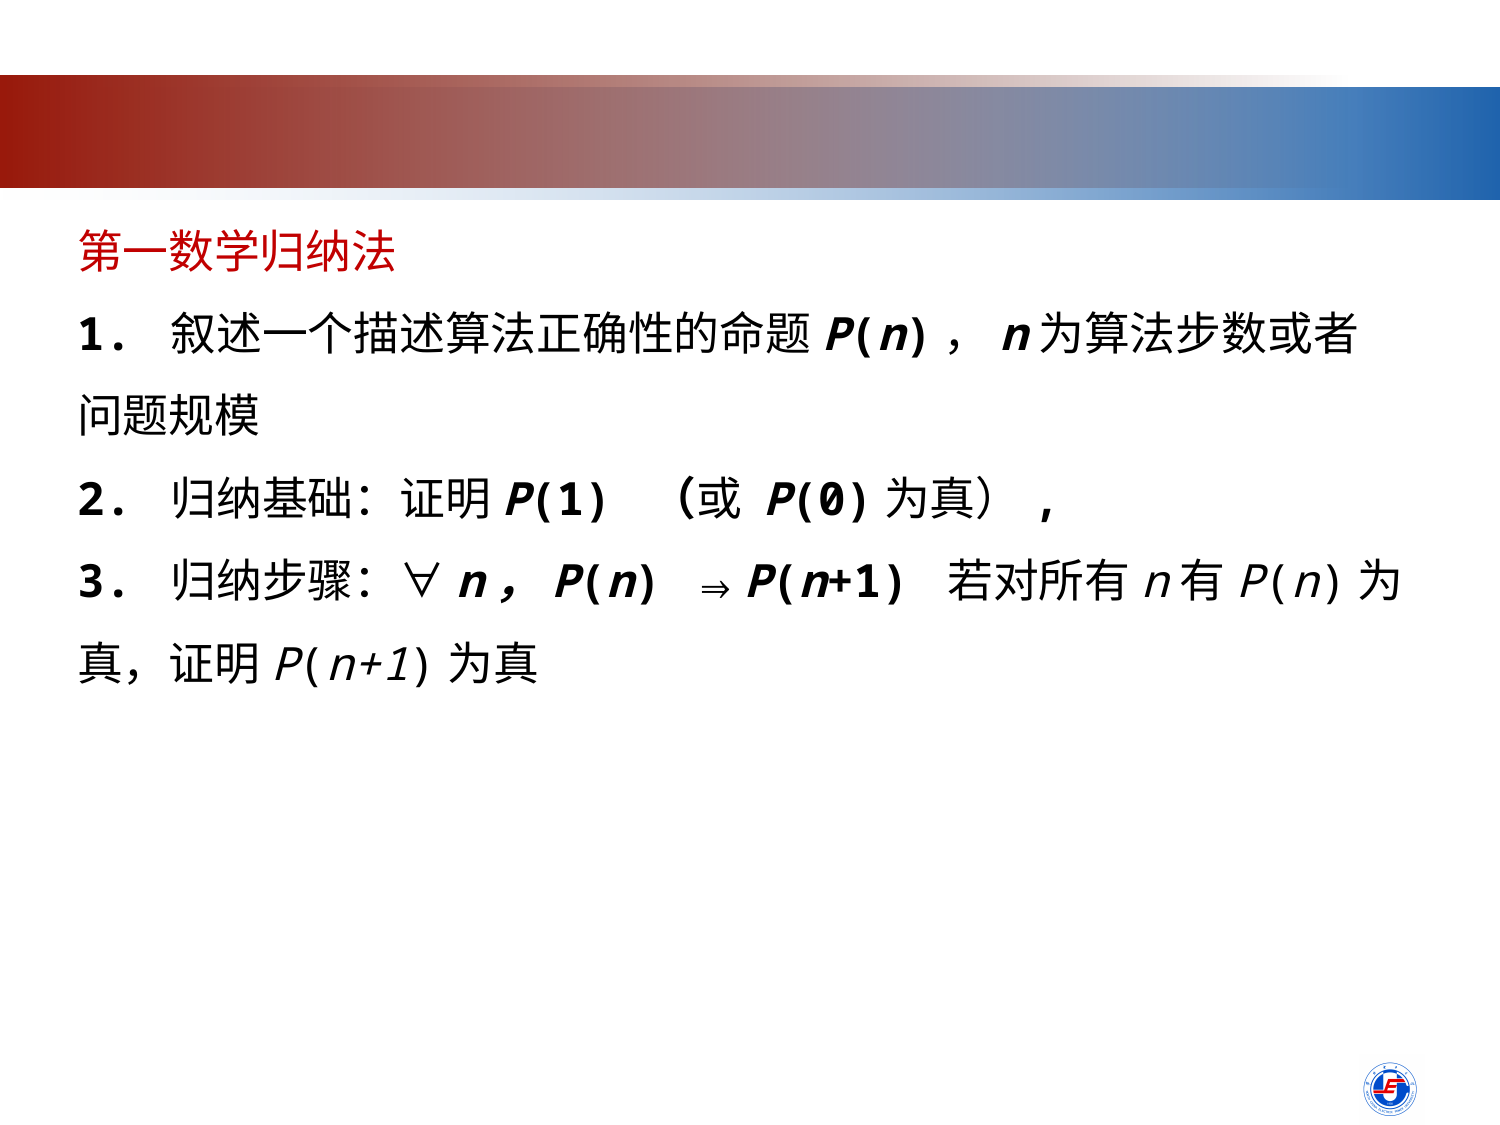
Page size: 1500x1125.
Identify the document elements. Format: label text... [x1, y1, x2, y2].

picture [1359, 1054, 1425, 1125]
text_box 第一数学归纳法 1. 叙述一个描述算法正确性的命题P(n)，n为算法步数或者问题规模 2. 归纳基础：证明P(1) （或 P(0)为真）, 3. 归纳步骤：∀n，P(n) ⇒P(n+1) 若对所有n有P(n)为真，证明P(n+1)为真 [62, 187, 1419, 697]
